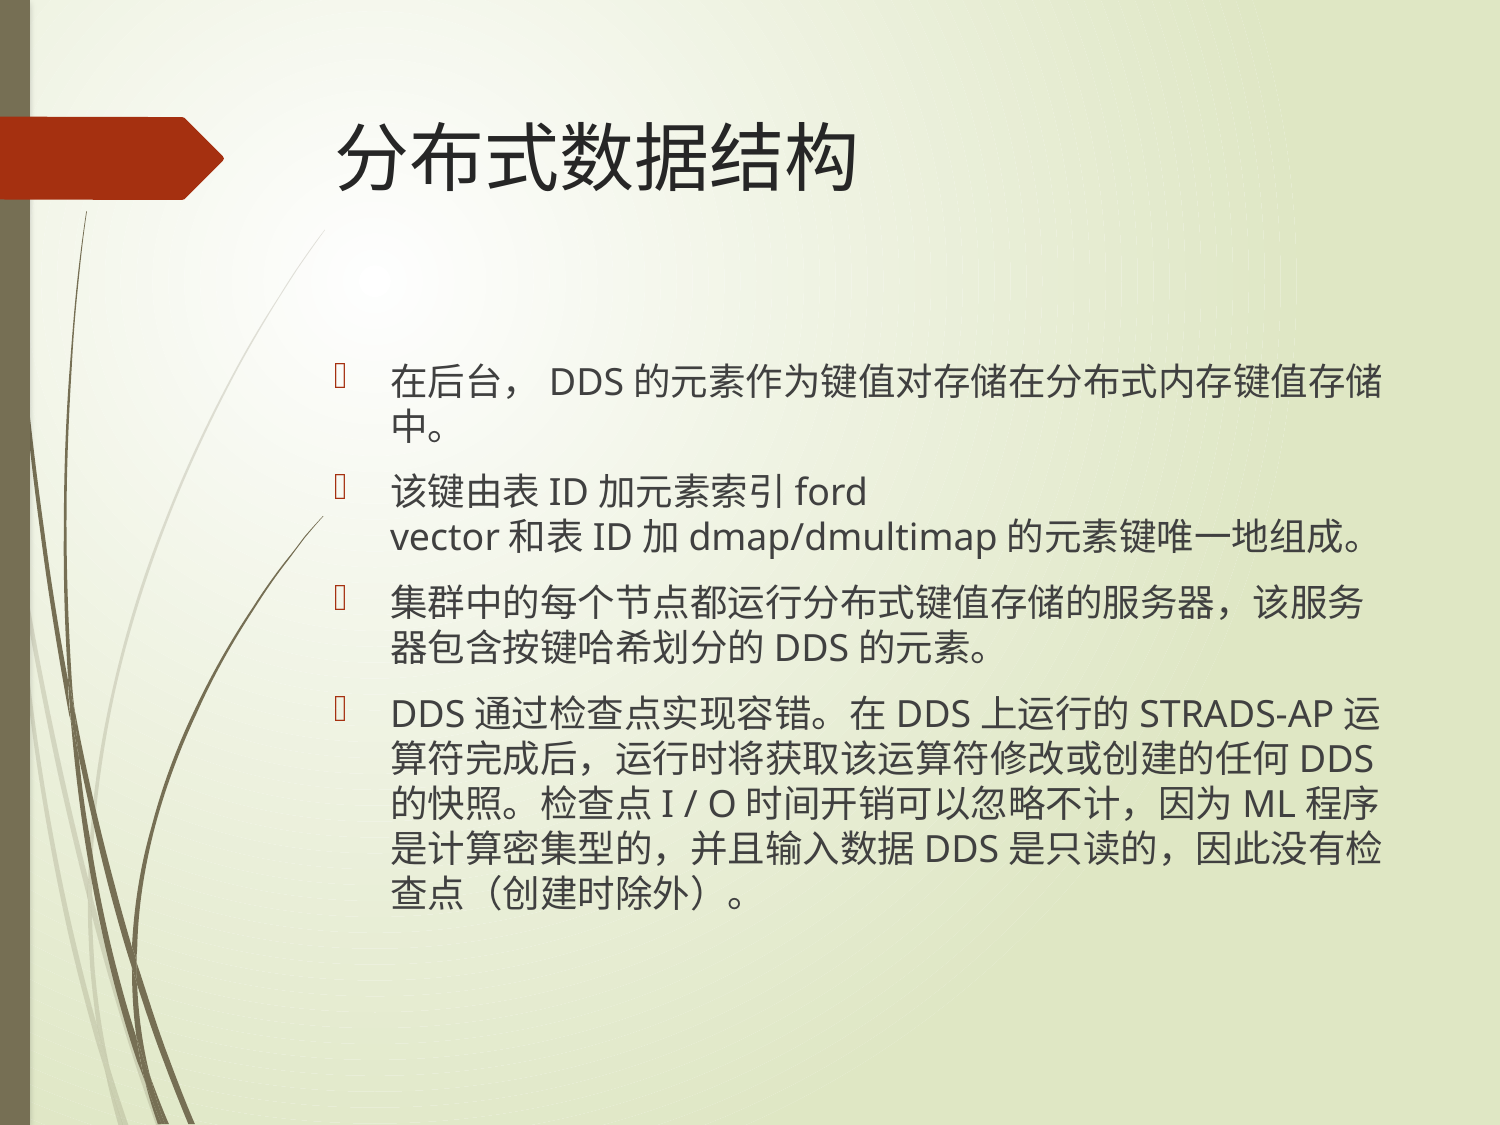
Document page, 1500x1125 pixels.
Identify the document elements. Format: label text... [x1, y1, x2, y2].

list 在后台，DDS的元素作为键值对存储在分布式内存键值存储中。 该键由表ID加元素索引ford vector和表ID加dmap/dmultimap的元素键唯一地组成。 集群中的每个节点都运行分布式键值存储的服务器，该服务器包含按键哈希划分的DDS的元素。 DDS通过检查点实现容错。在DDS上运行的STRADS-AP运算符完成后，运行时将获取该运算符修改或创建的任何DDS的快照。检查点I / O时间开销可以忽略不计，因为ML程序是计算密集型的，并且输入数据DDS是只读的，因此没有检查点（创建时除外）。 [318, 350, 1400, 970]
title 分布式数据结构 [319, 102, 1400, 313]
